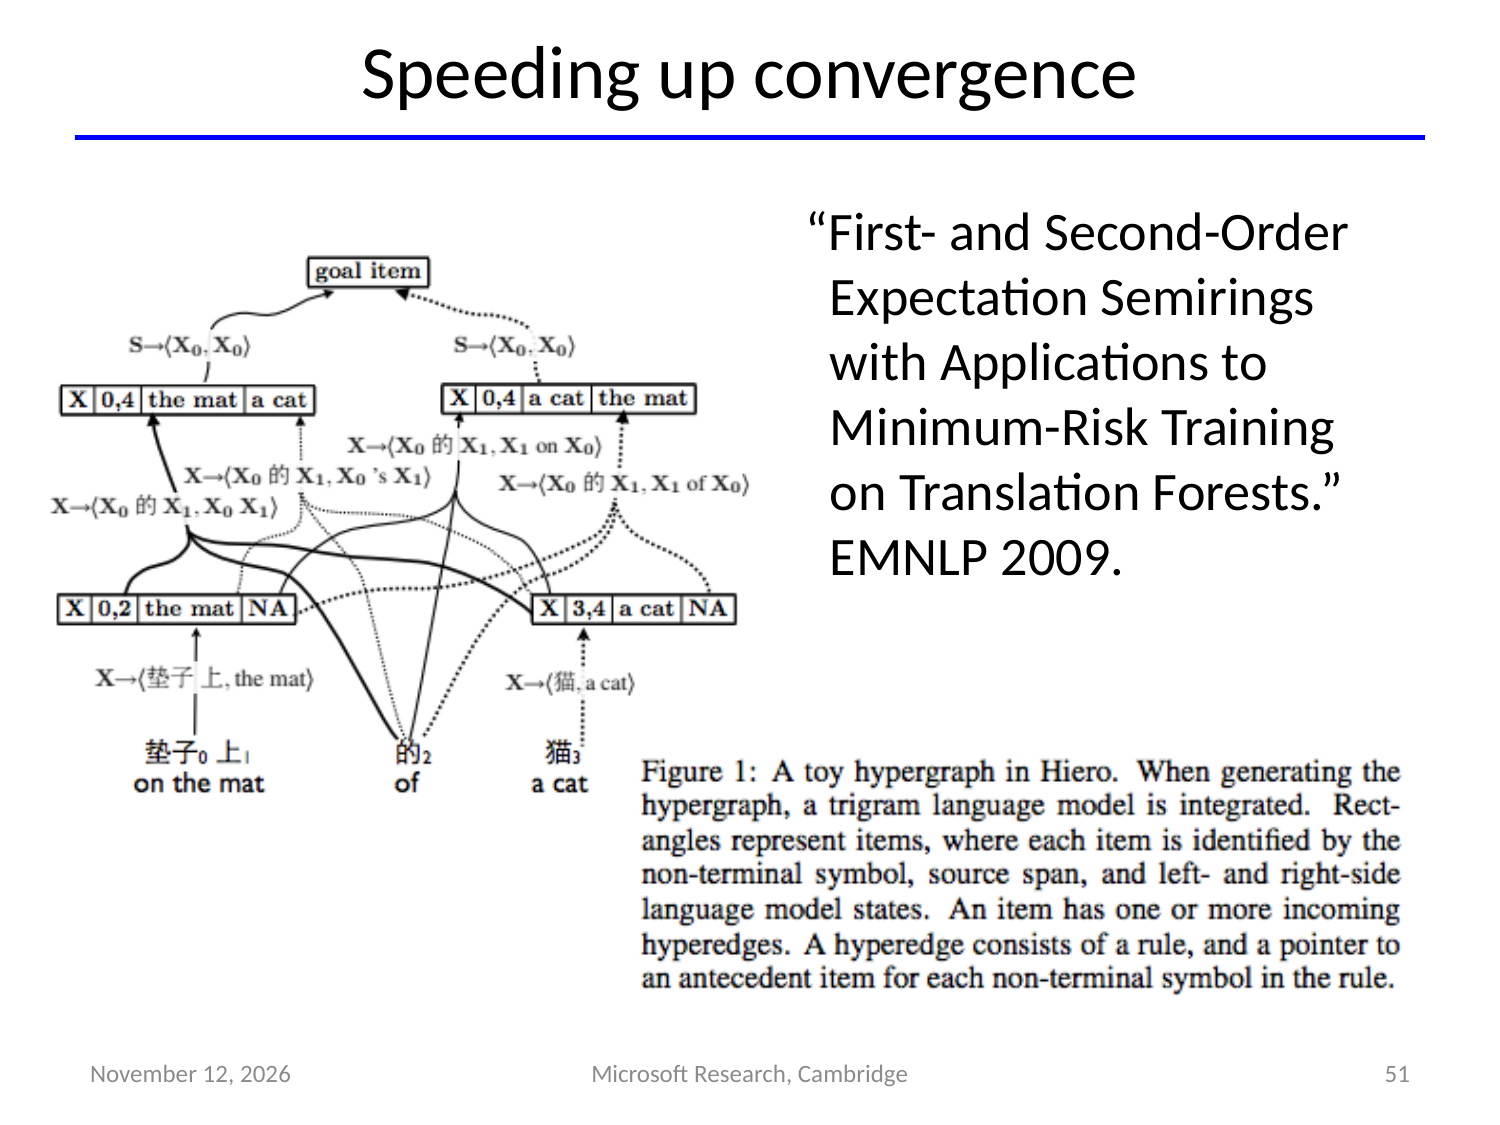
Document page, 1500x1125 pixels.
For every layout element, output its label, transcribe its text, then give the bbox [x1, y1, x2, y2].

title Speeding up convergence [75, 0, 1425, 138]
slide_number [75, 1042, 425, 1103]
picture [23, 235, 1429, 1006]
slide_number 51 [1074, 1042, 1425, 1103]
footer Microsoft Research, Cambridge [512, 1042, 988, 1103]
list “First- and Second-Order Expectation Semirings with Applications to Minimum-Risk Training on Translation Forests.” EMNLP 2009. [790, 188, 1406, 683]
